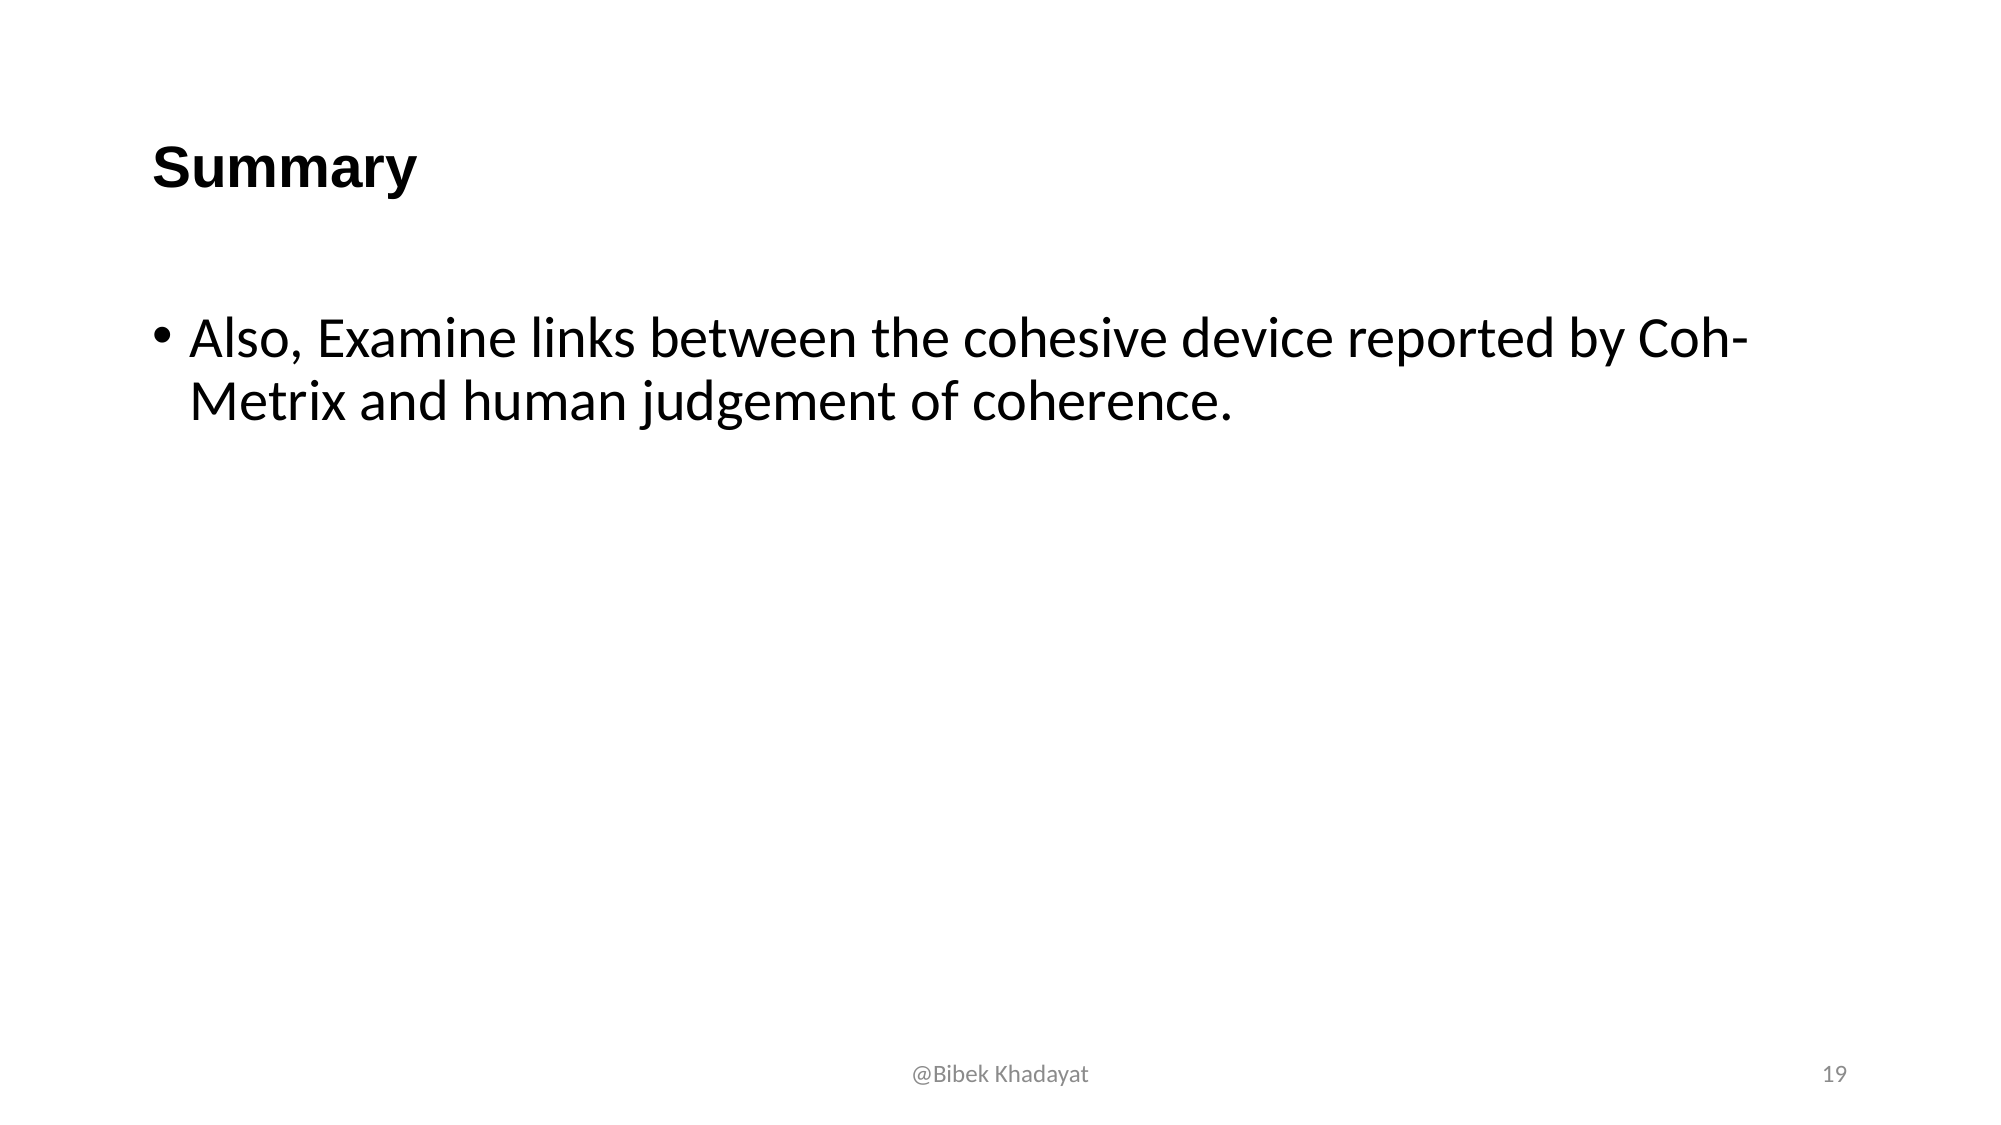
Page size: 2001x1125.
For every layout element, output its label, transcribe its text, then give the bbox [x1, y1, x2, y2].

footer @Bibek Khadayat [662, 1042, 1338, 1103]
slide_number 19 [1412, 1042, 1863, 1103]
title Summary [137, 59, 1863, 278]
list Also, Examine links between the cohesive device reported by Coh-Metrix and human judgement of coherence. [137, 299, 1863, 1014]
